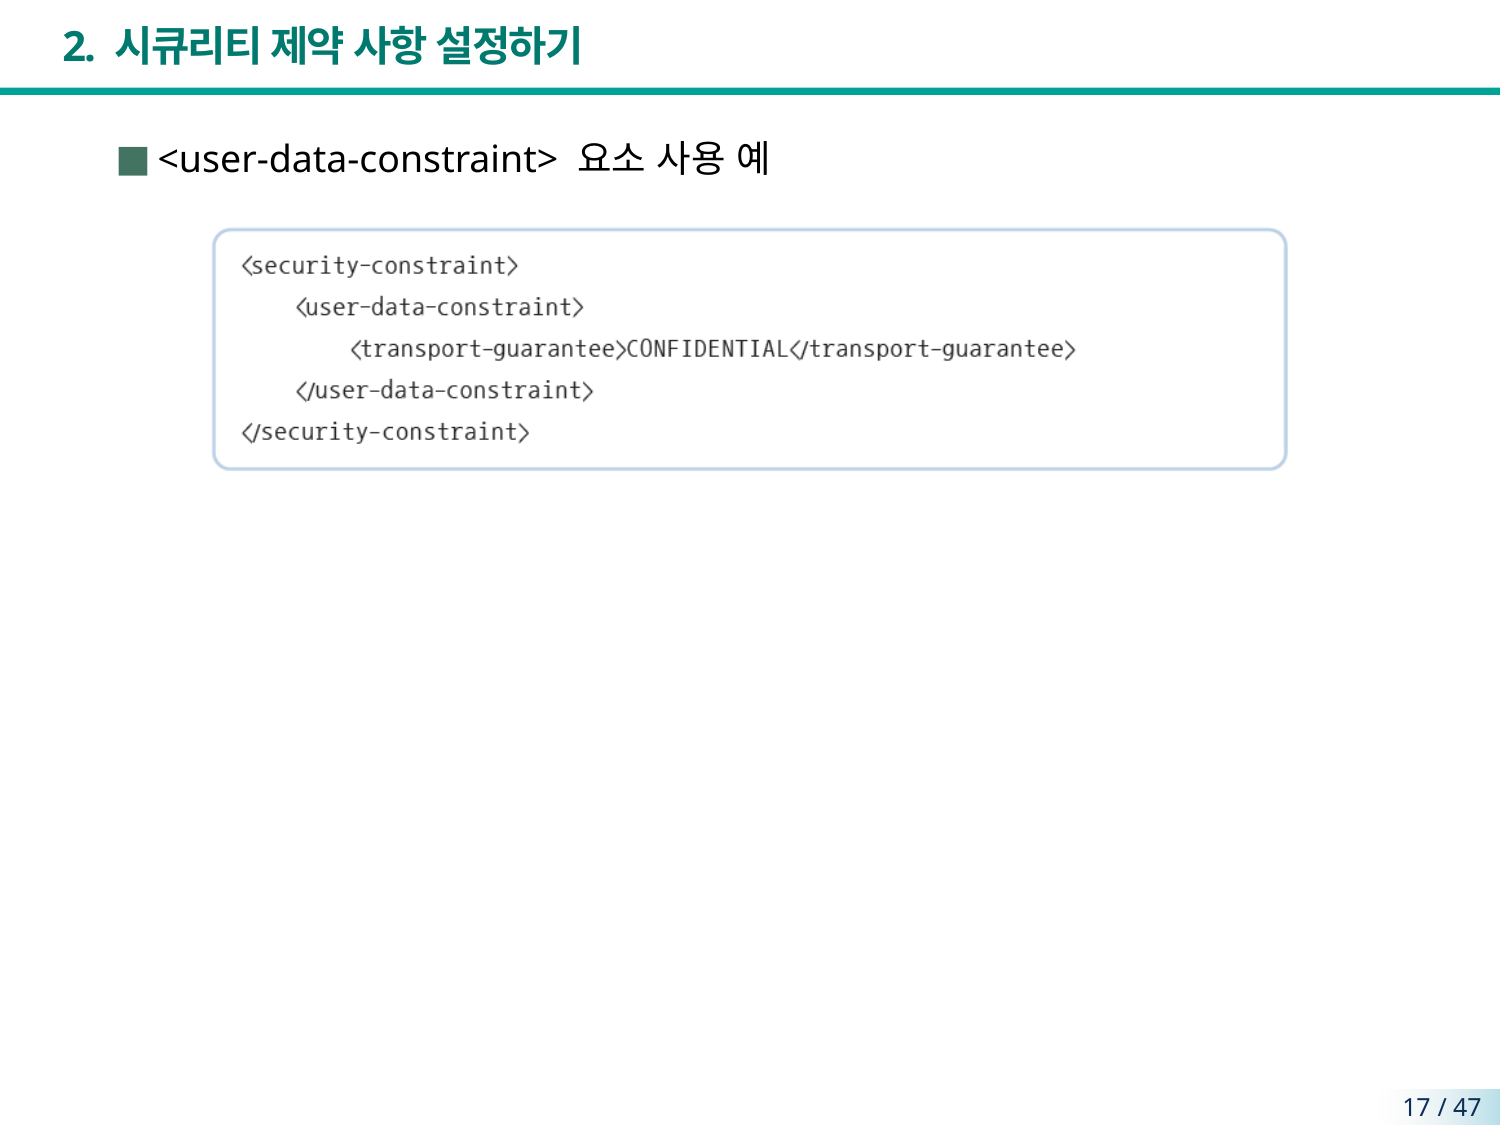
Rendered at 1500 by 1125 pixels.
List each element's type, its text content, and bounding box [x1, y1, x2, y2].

title 2. 시큐리티 제약 사항 설정하기 [47, 5, 1325, 84]
picture [207, 222, 1293, 475]
list <user-data-constraint> 요소 사용 예 [100, 127, 1459, 1050]
